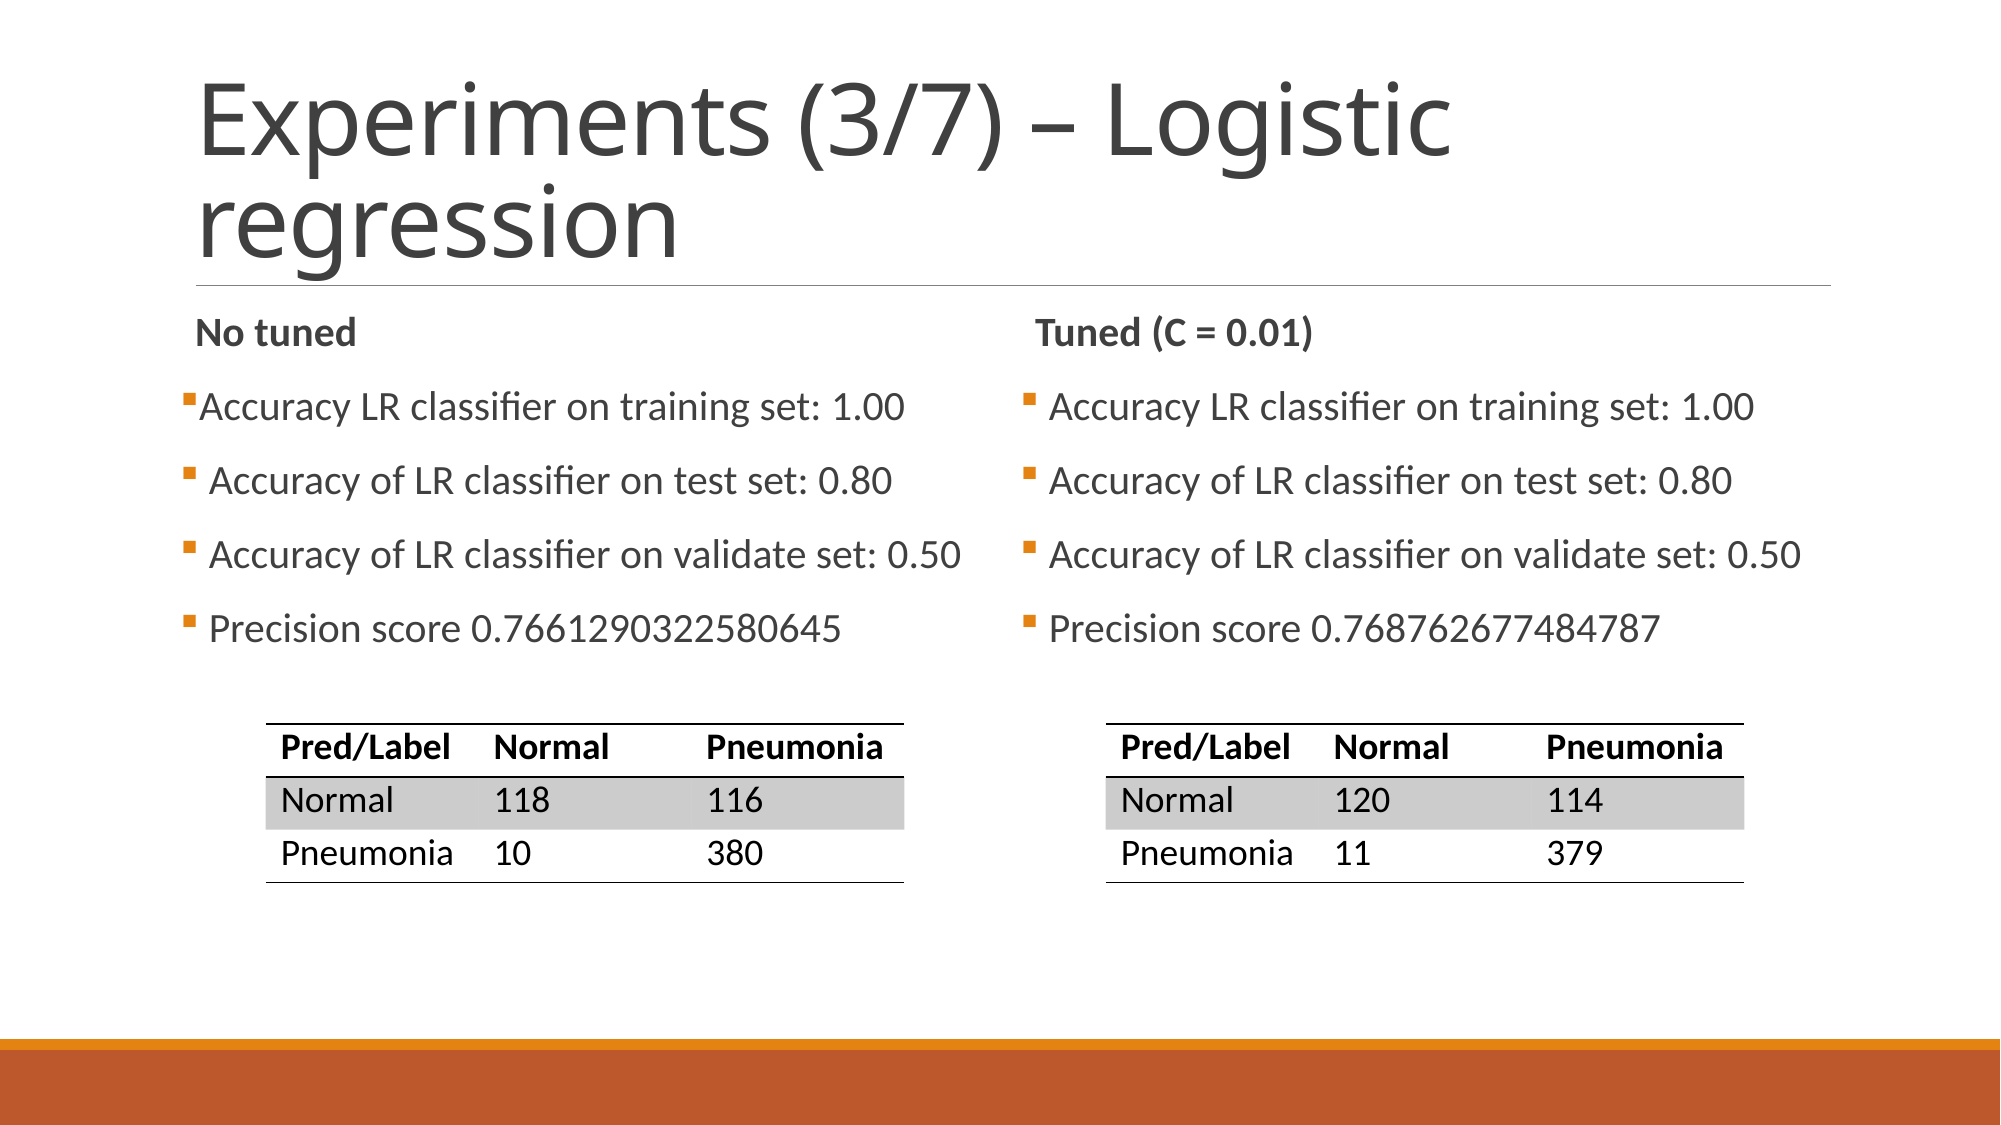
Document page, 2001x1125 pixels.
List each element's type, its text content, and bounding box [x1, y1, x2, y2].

table_cell Normal [266, 778, 479, 830]
table_cell 118 [479, 778, 691, 830]
table_cell Pneumonia [1106, 830, 1319, 882]
list Tuned (C = 0.01) Accuracy LR classifier on training set: 1.00 Accuracy of LR classifier on test set: 0.80 Accuracy of LR classifier on validate set: 0.50 Precision score 0.768762677484787 [1020, 302, 1830, 963]
table_header Pred/Label [1106, 725, 1319, 776]
table_header Pneumonia [1531, 725, 1744, 776]
table_cell 114 [1531, 778, 1744, 830]
table_cell 379 [1531, 830, 1744, 882]
table_header Pred/Label [266, 725, 479, 776]
table_cell 120 [1319, 778, 1531, 830]
title Experiments (3/7) – Logistic regression [180, 47, 1830, 285]
list No tuned Accuracy LR classifier on training set: 1.00 Accuracy of LR classifier on test set: 0.80 Accuracy of LR classifier on validate set: 0.50 Precision score 0.7661290322580645 [180, 302, 990, 963]
table_cell Normal [1106, 778, 1319, 830]
table_cell Pneumonia [266, 830, 479, 882]
table_header Pneumonia [691, 725, 904, 776]
table_header Normal [479, 725, 691, 776]
table_cell 10 [479, 830, 691, 882]
table_header Normal [1319, 725, 1531, 776]
table_cell 116 [691, 778, 904, 830]
table_cell 380 [691, 830, 904, 882]
table_cell 11 [1319, 830, 1531, 882]
